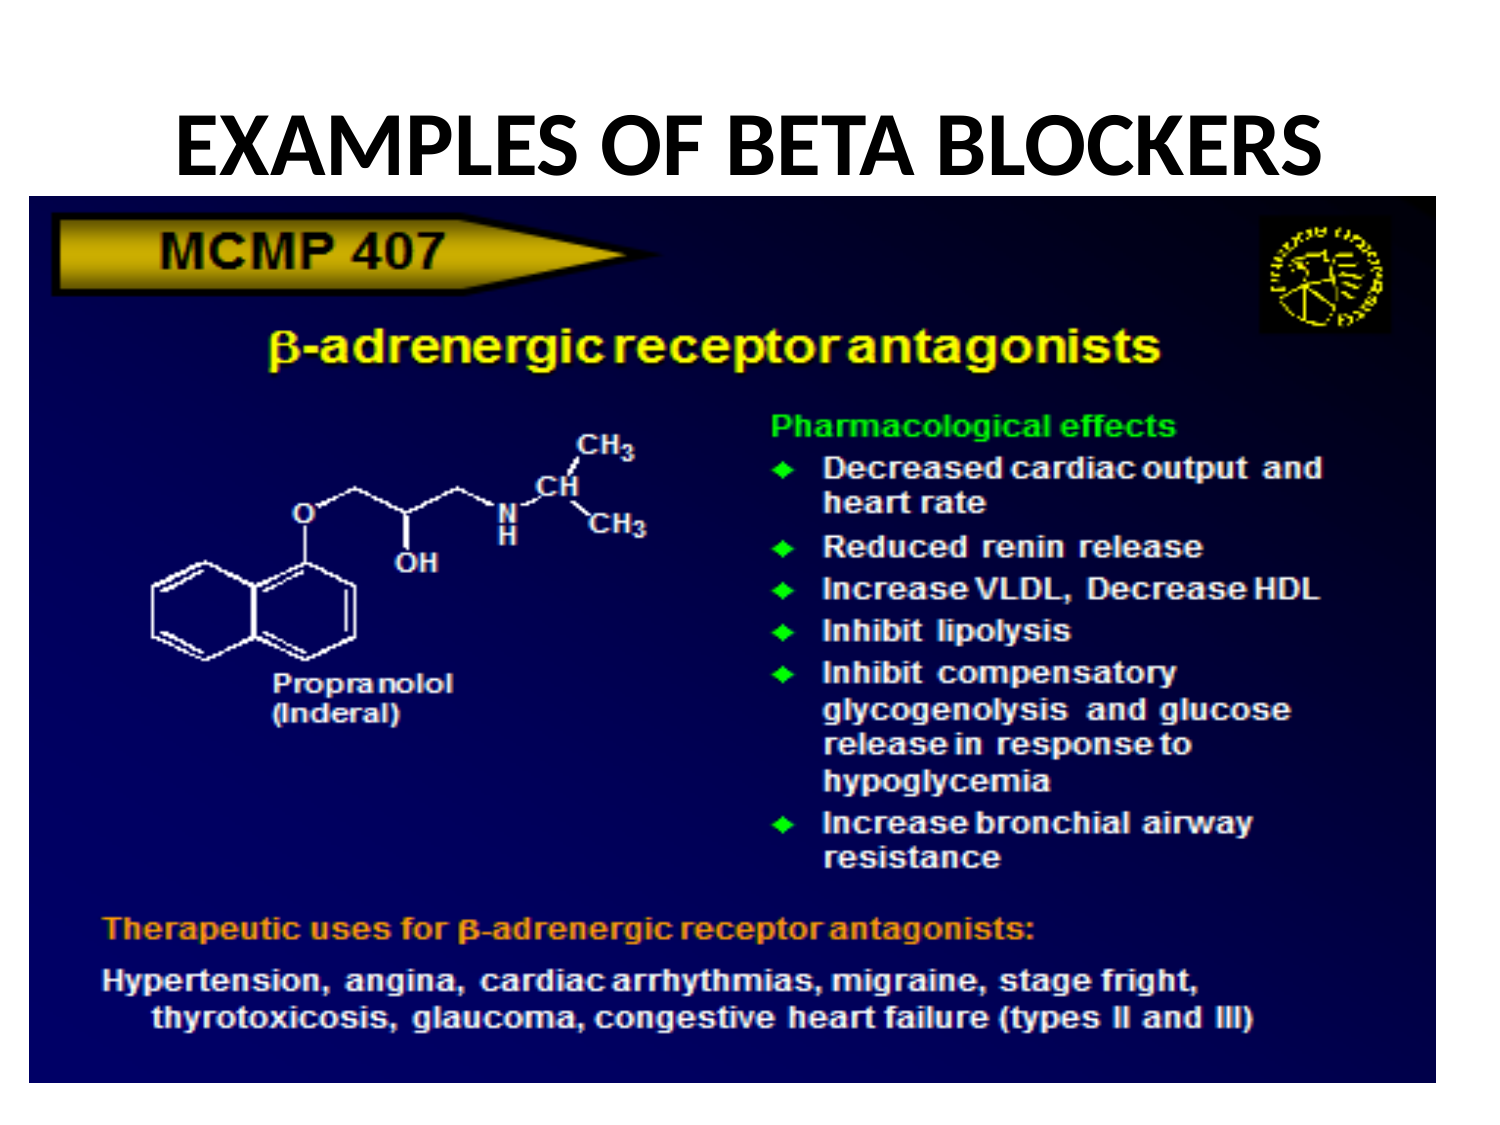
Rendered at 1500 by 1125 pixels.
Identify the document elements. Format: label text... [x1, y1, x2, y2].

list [29, 195, 1436, 1083]
title EXAMPLES OF BETA BLOCKERS [75, 45, 1425, 194]
